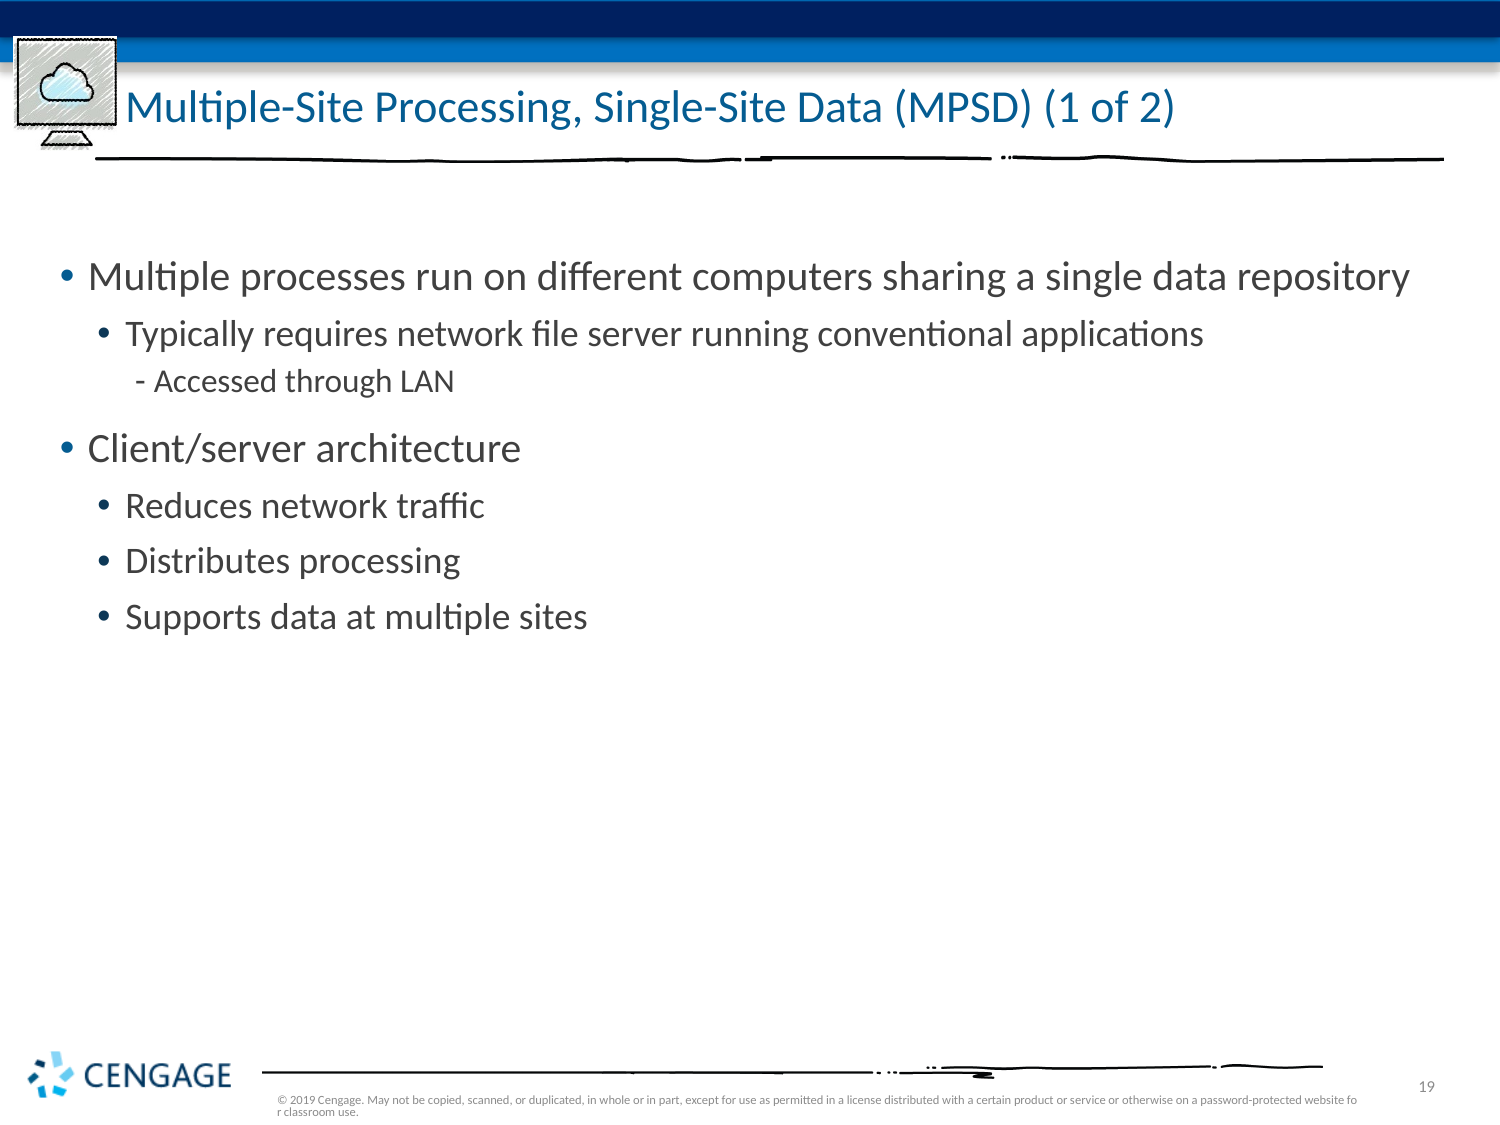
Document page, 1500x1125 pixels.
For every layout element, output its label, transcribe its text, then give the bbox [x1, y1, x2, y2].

list Multiple processes run on different computers sharing a single data repository Typically requires network file server running conventional applications Accessed through LAN Client/server architecture Reduces network traffic Distributes processing Supports data at multiple sites [59, 252, 1441, 644]
footer © 2019 Cengage. May not be copied, scanned, or duplicated, in whole or in part, except for use as permitted in a license distributed with a certain product or service or otherwise on a password-protected website for classroom use. [262, 1079, 1375, 1120]
picture [262, 1064, 1323, 1079]
picture [7, 1037, 244, 1111]
picture [13, 36, 117, 151]
title Multiple-Site Processing, Single-Site Data (MPSD) (1 of 2) [125, 84, 1442, 132]
picture [95, 155, 1444, 163]
